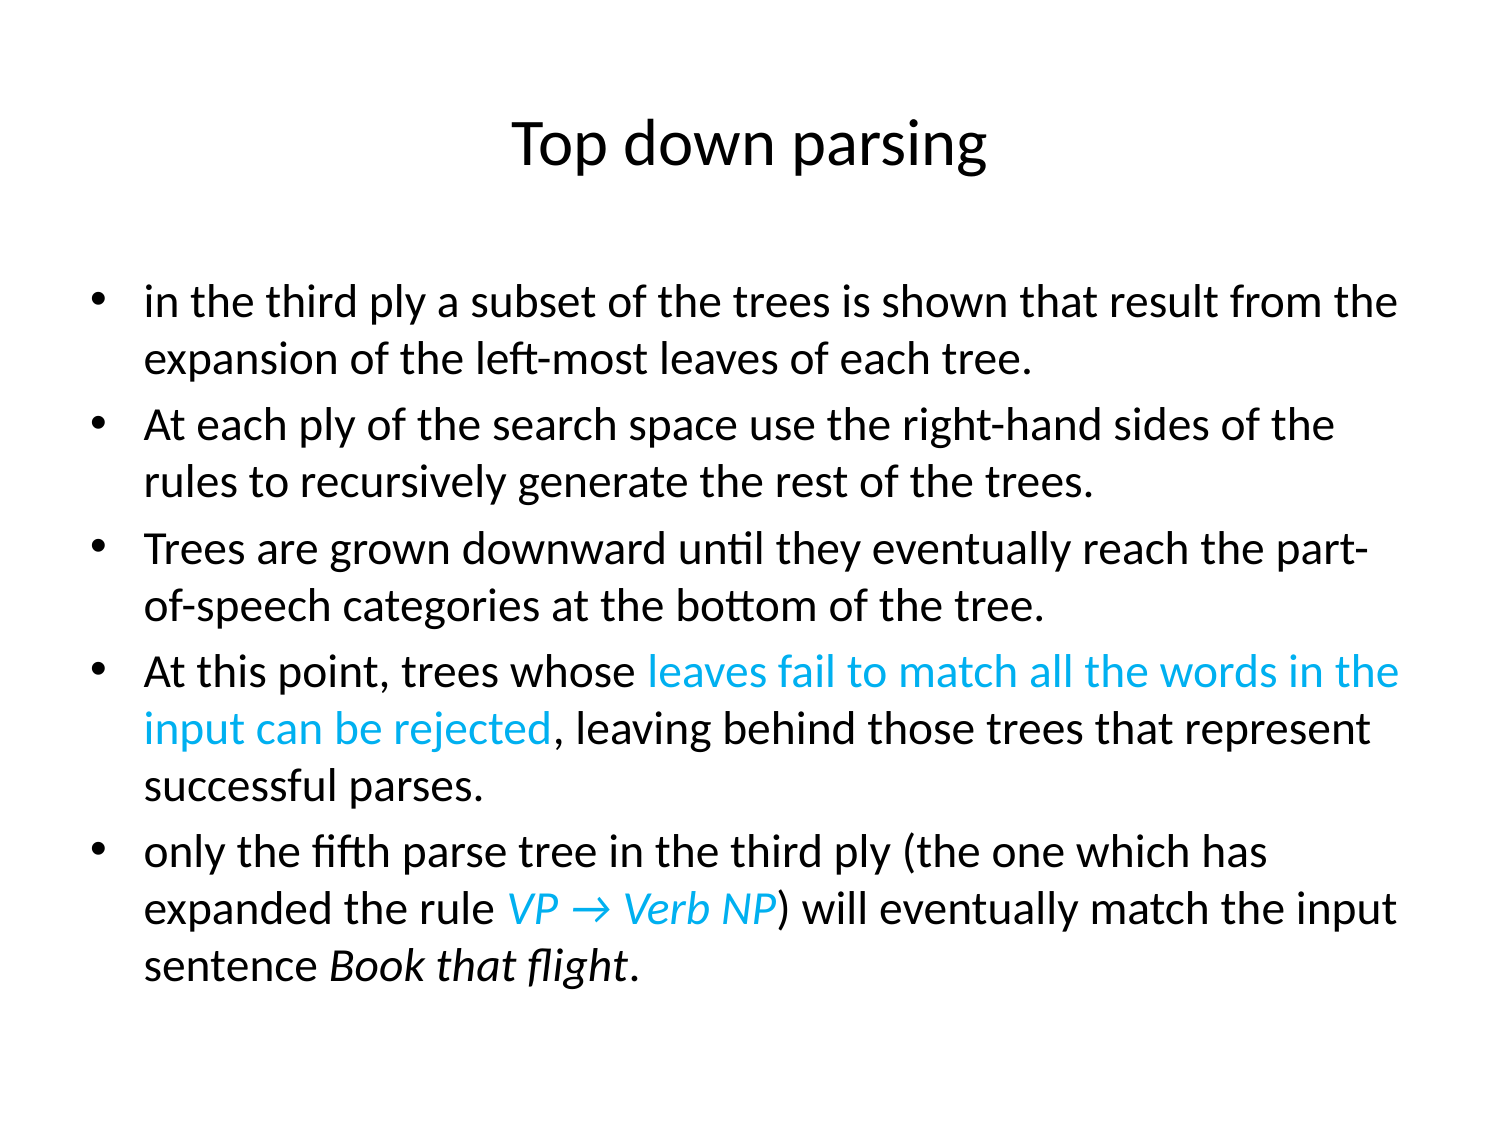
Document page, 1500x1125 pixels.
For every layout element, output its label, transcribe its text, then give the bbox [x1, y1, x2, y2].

list in the third ply a subset of the trees is shown that result from the expansion of the left-most leaves of each tree. At each ply of the search space use the right-hand sides of the rules to recursively generate the rest of the trees. Trees are grown downward until they eventually reach the part-of-speech categories at the bottom of the tree. At this point, trees whose leaves fail to match all the words in the input can be rejected, leaving behind those trees that represent successful parses. only the fifth parse tree in the third ply (the one which has expanded the rule VP → Verb NP) will eventually match the input sentence Book that flight. [75, 262, 1425, 1005]
title Top down parsing [75, 45, 1425, 233]
